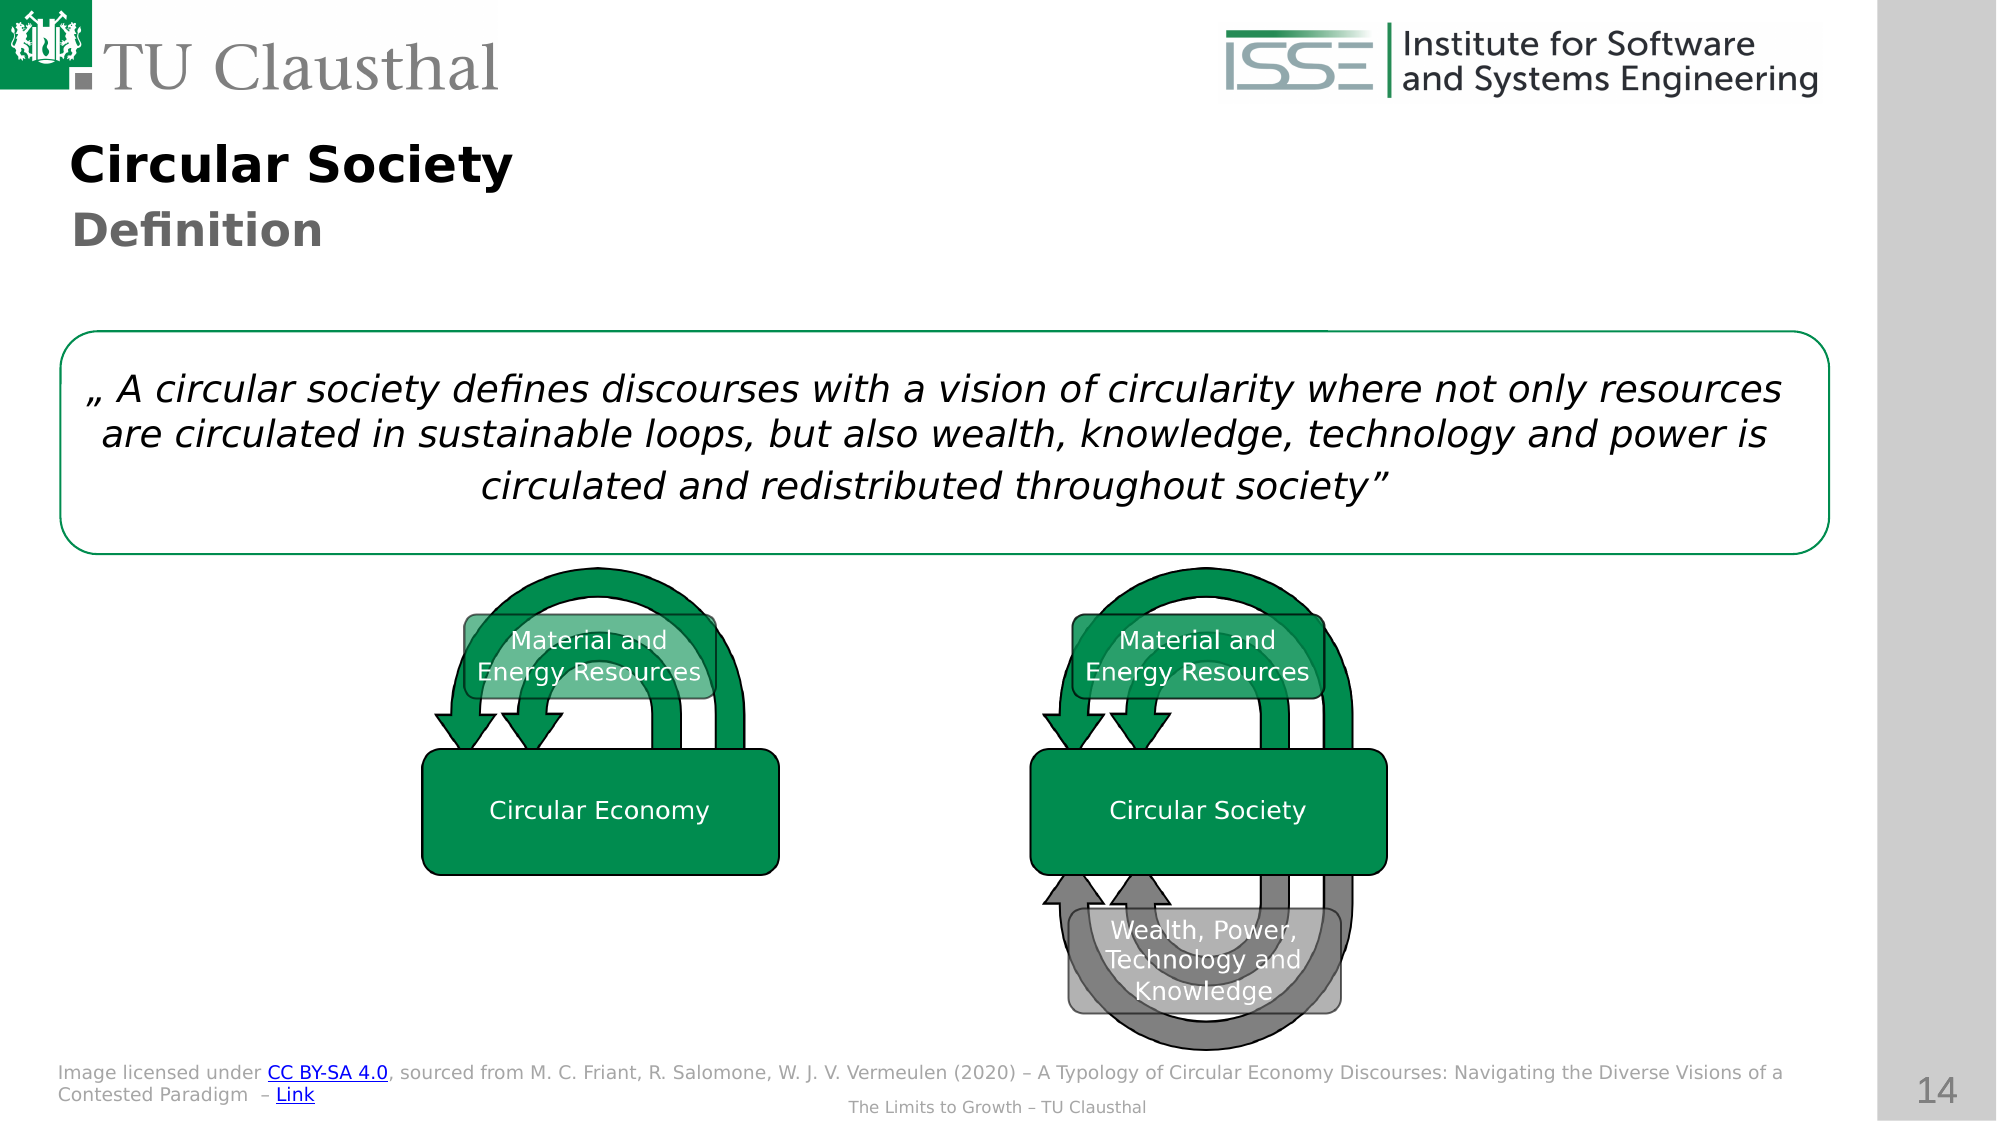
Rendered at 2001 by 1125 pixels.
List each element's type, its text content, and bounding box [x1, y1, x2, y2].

picture [1218, 22, 1823, 104]
text_box Image licensed under CC BY-SA 4.0, sourced from M. C. Friant, R. Salomone, W. J. V. Vermeulen (2020) – A Typology of Circular Economy Discourses: Navigating the Diverse Visions of a Contested Paradigm – Link [43, 1053, 1813, 1113]
picture [421, 567, 1388, 1052]
text_box Definition [70, 188, 1768, 268]
text_box „ A circular society defines discourses with a vision of circularity where not only resources are circulated in sustainable loops, but also wealth, knowledge, technology and power is circulated and redistributed throughout society” [55, 208, 1816, 1032]
text_box [59, 330, 1831, 556]
text_box Circular Society [55, 125, 1816, 205]
picture [0, 0, 498, 90]
